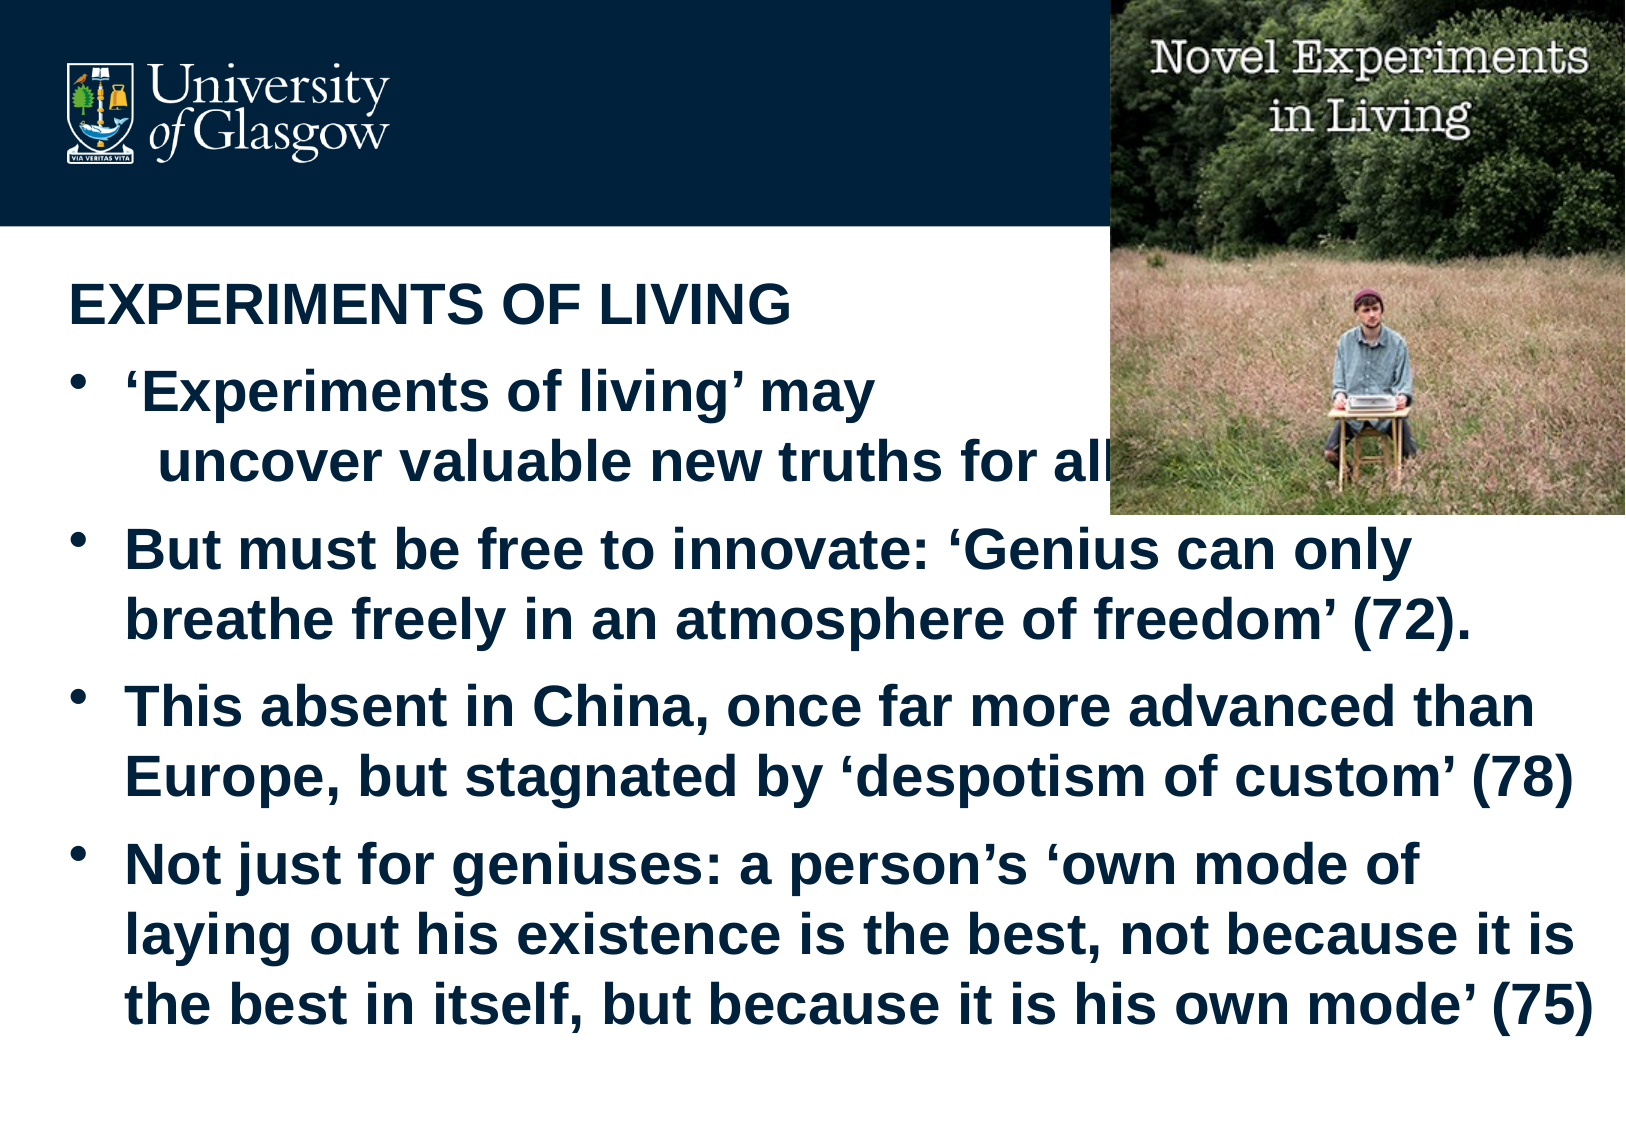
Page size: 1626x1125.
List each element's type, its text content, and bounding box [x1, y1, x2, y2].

picture [67, 61, 391, 164]
picture [1110, 0, 1625, 515]
list EXPERIMENTS OF LIVING ‘Experiments of living’ may uncover valuable new truths for all But must be free to innovate: ‘Genius can only breathe freely in an atmosphere of freedom’ (72). This absent in China, once far more advanced than Europe, but stagnated by ‘despotism of custom’ (78) Not just for geniuses: a person’s ‘own mode of laying out his existence is the best, not because it is the best in itself, but because it is his own mode’ (75) [68, 265, 1603, 1058]
